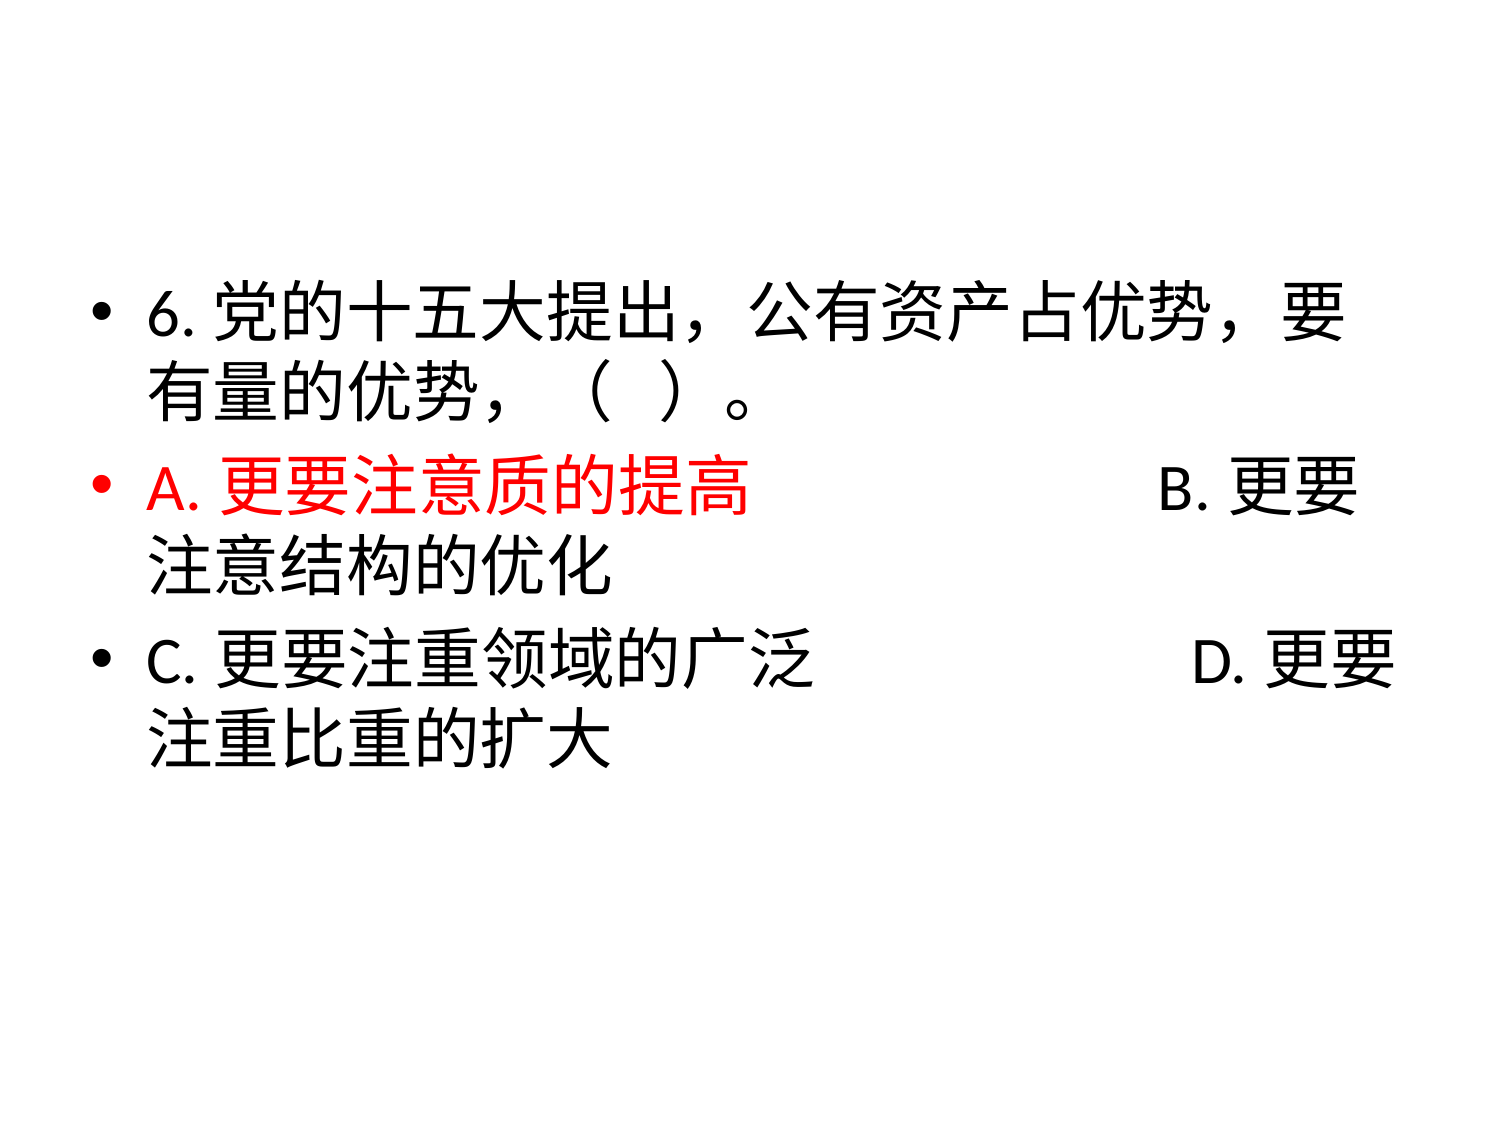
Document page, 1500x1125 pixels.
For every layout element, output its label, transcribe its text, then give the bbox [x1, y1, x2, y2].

list 6.党的十五大提出，公有资产占优势，要有量的优势，（ ）。 A.更要注意质的提高 B.更要注意结构的优化 C.更要注重领域的广泛 D.更要注重比重的扩大 [75, 262, 1425, 1005]
